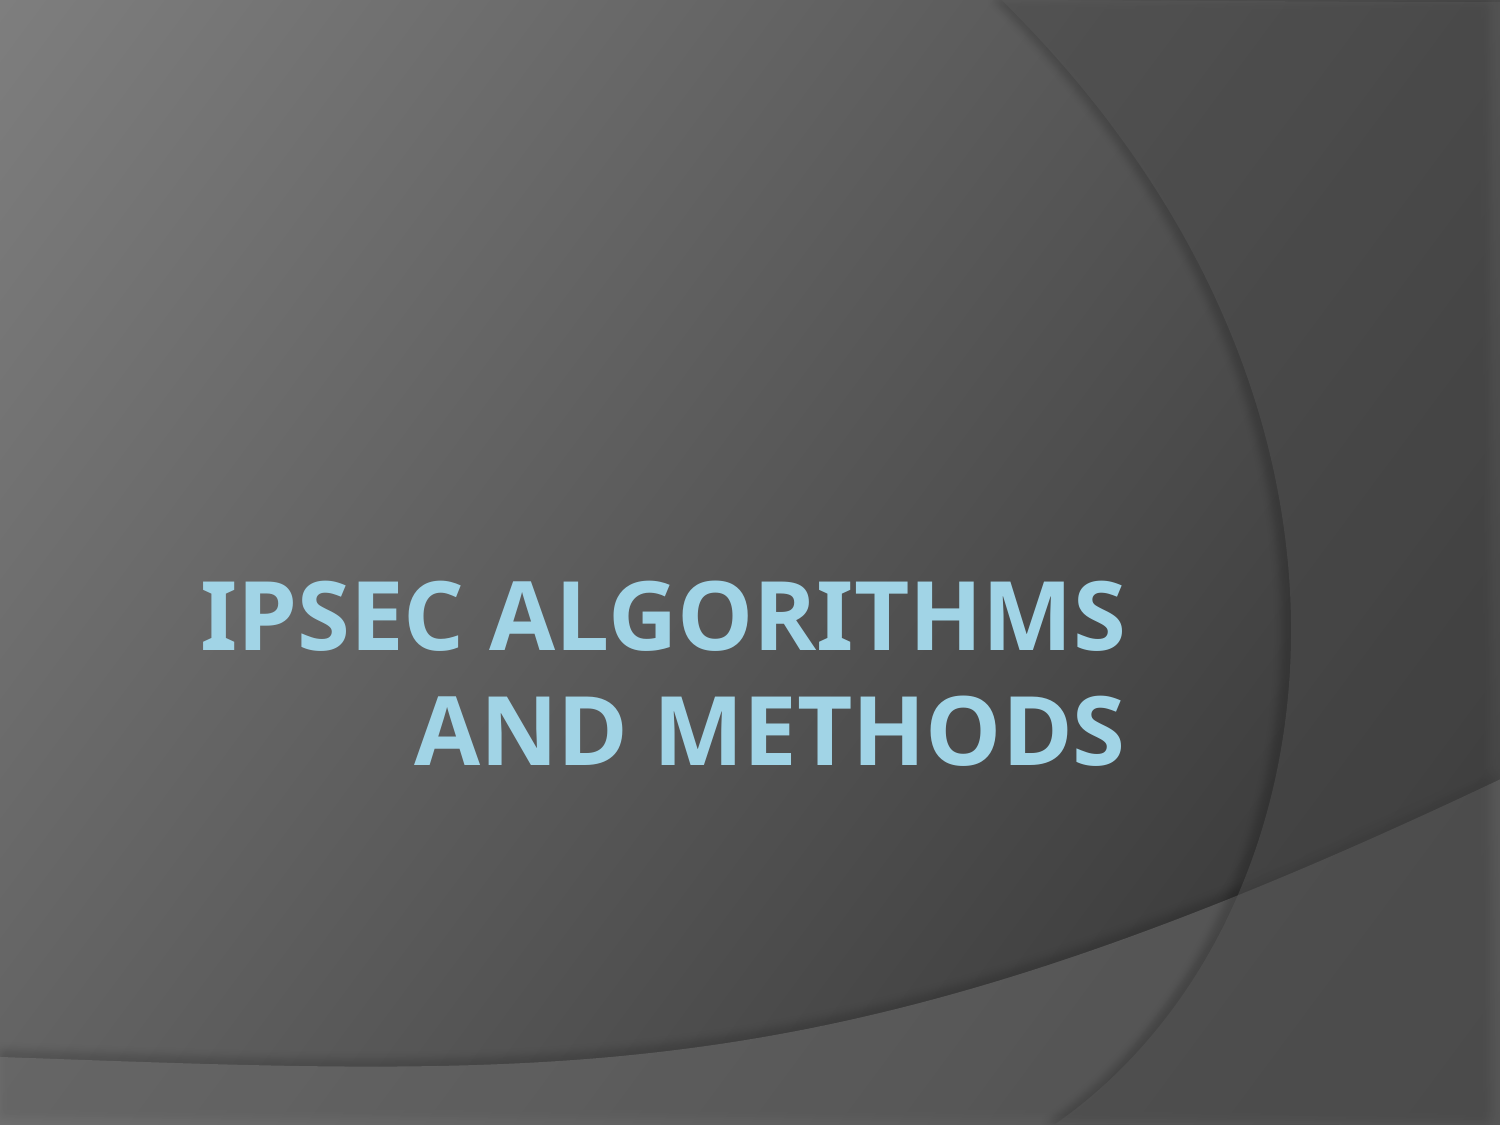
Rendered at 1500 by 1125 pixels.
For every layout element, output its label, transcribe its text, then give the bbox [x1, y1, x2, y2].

title IPSec Algorithms and Methods [70, 547, 1134, 926]
